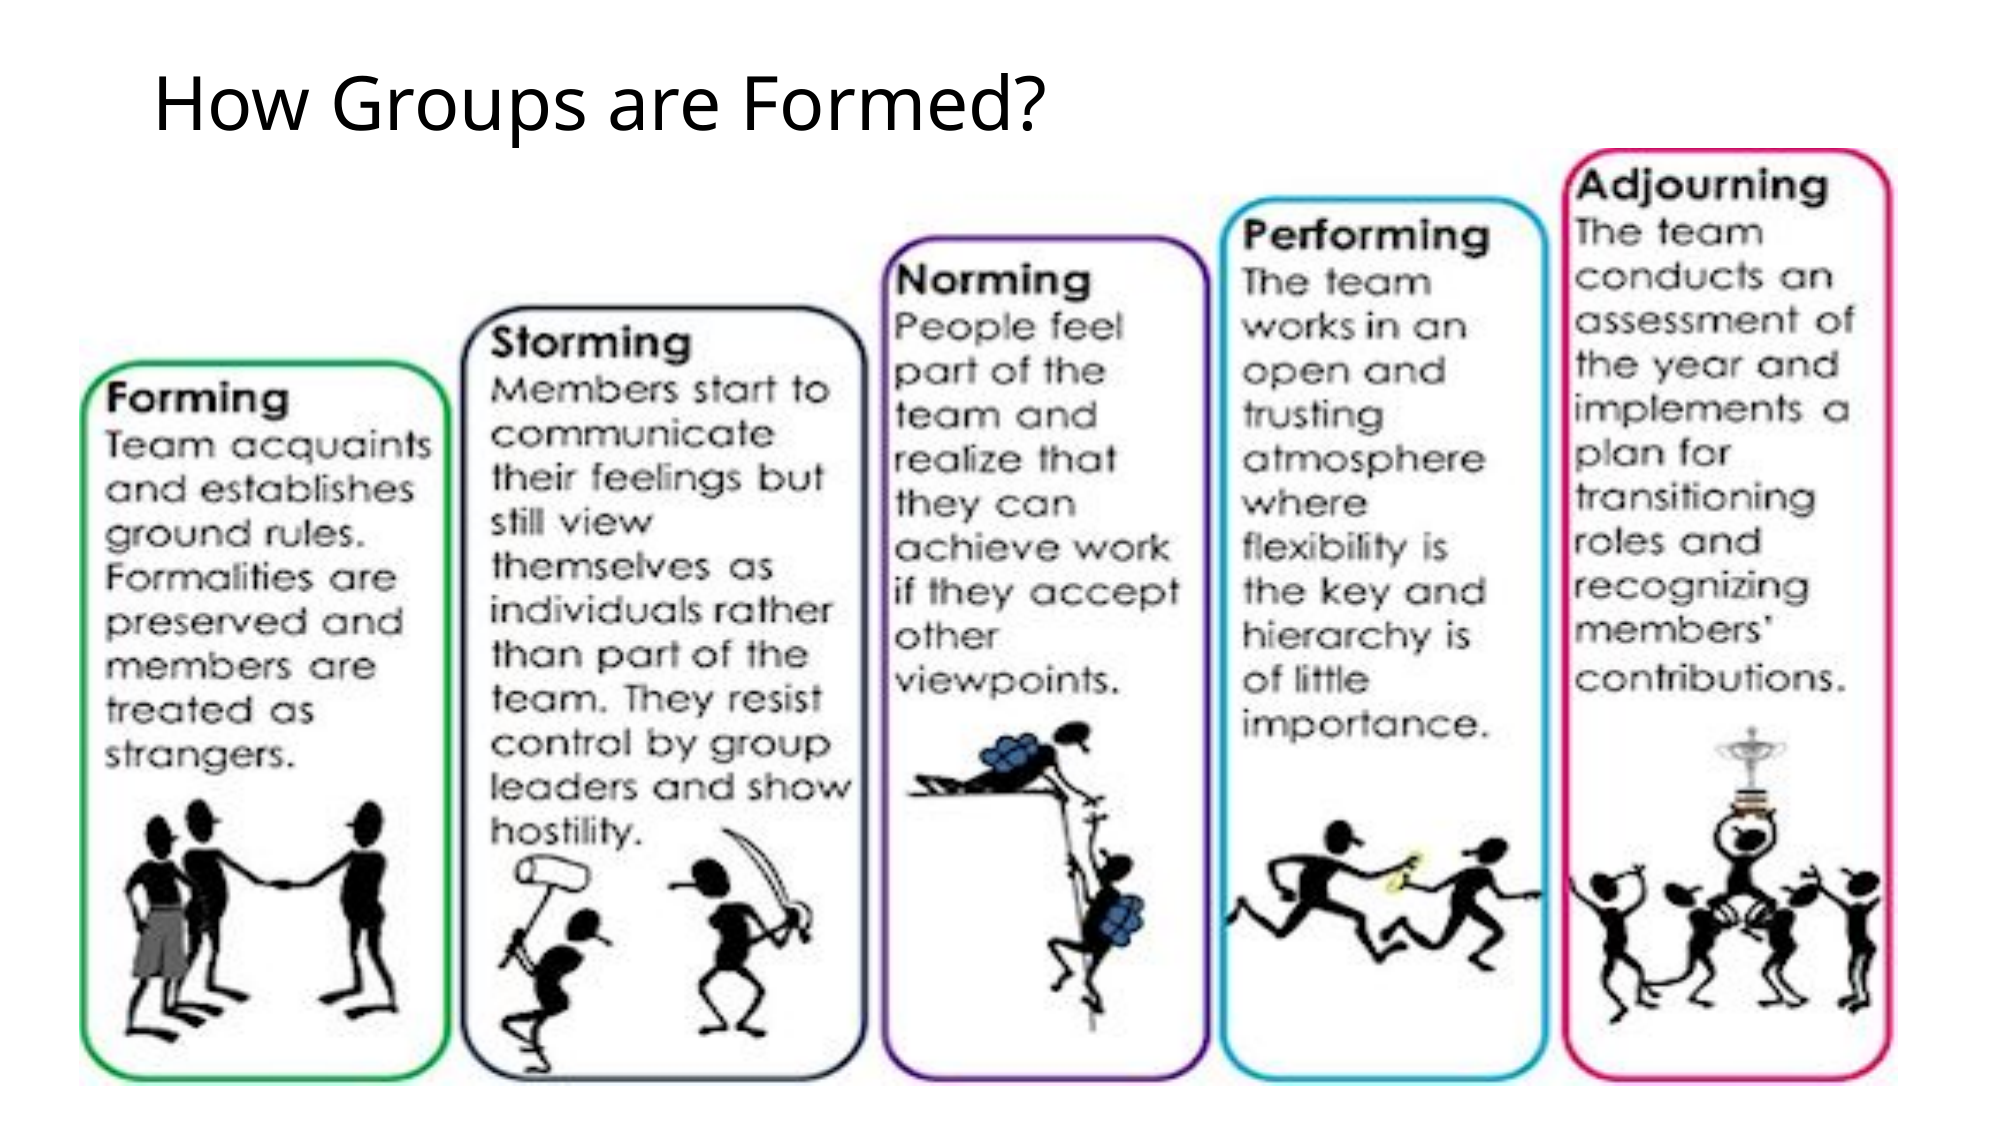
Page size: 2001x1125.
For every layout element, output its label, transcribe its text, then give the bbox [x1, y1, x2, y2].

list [79, 148, 1898, 1086]
title How Groups are Formed? [137, 21, 1863, 148]
